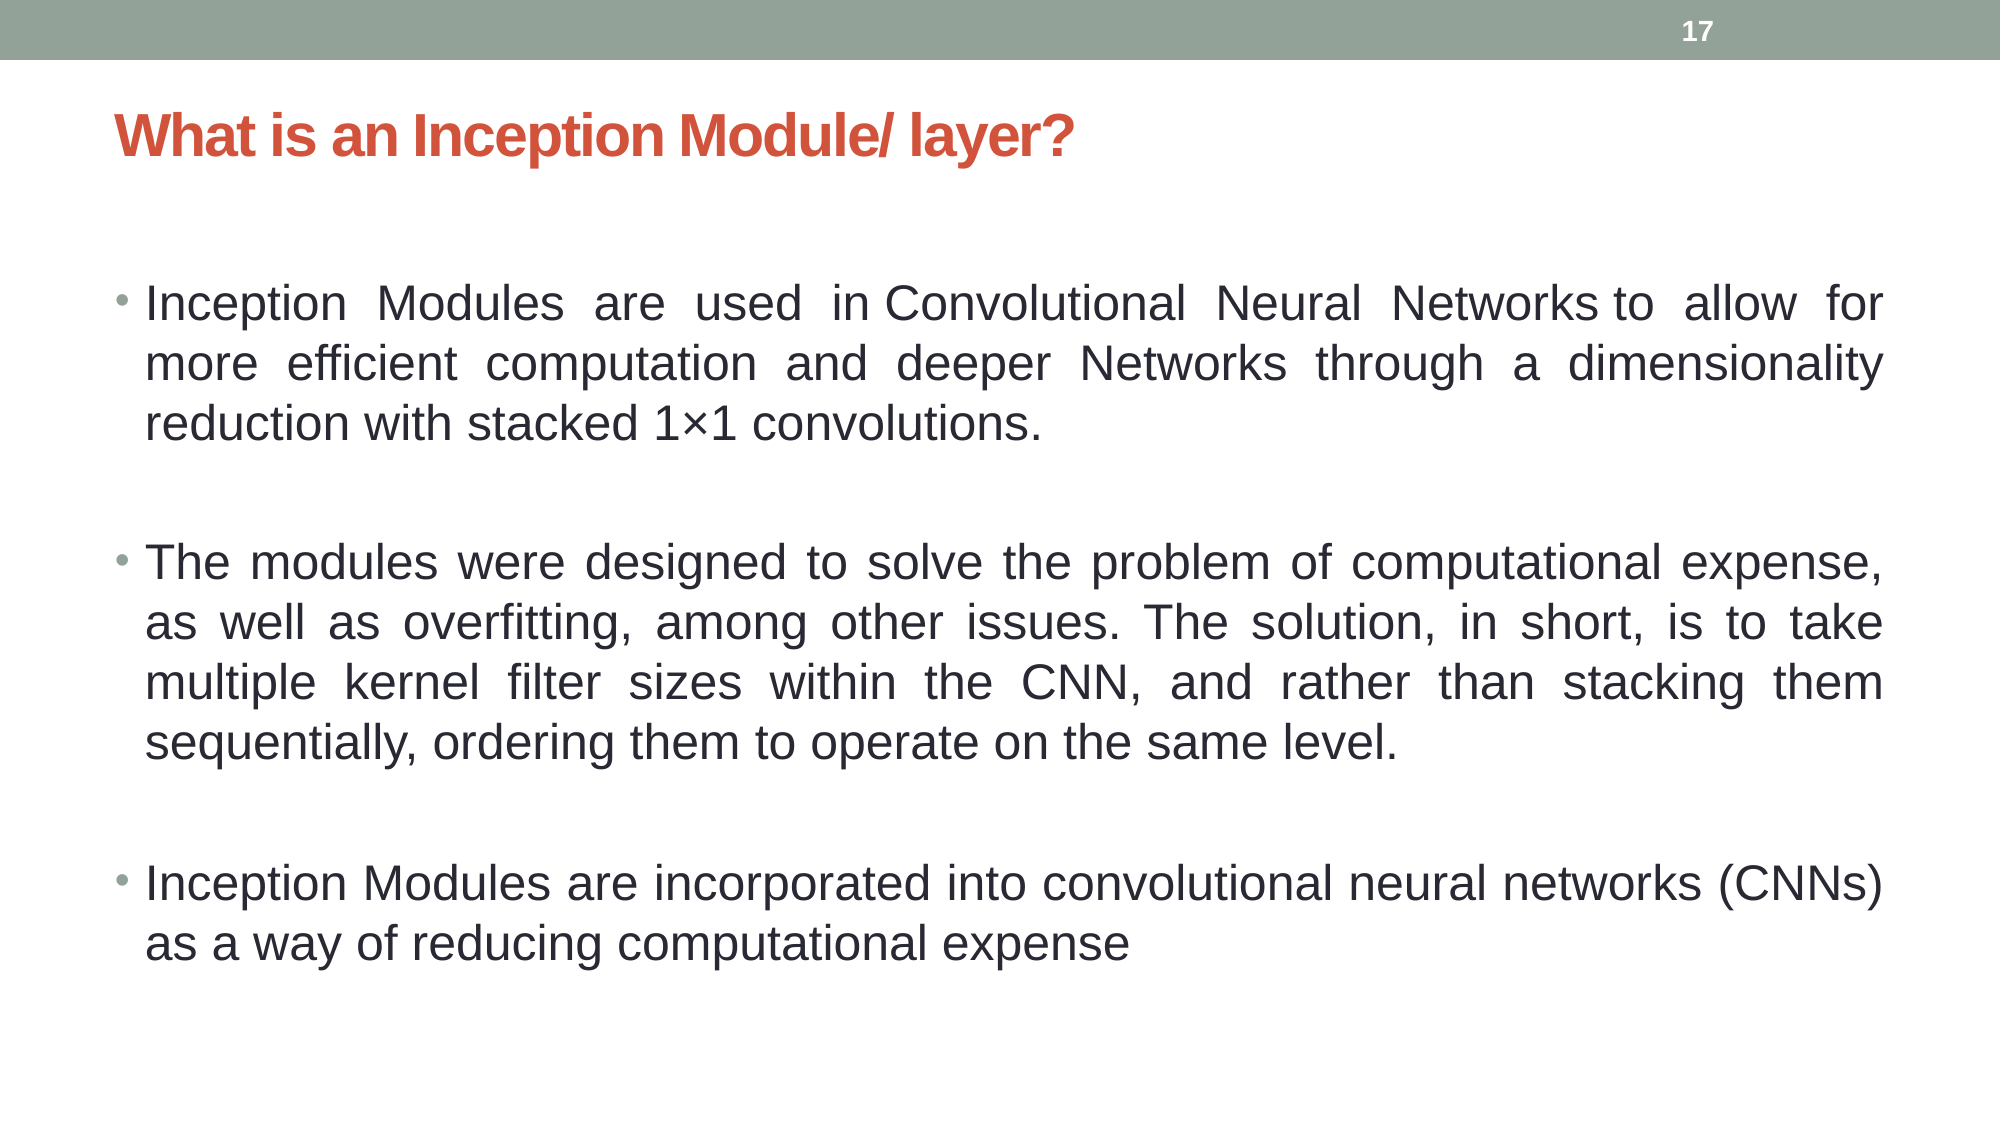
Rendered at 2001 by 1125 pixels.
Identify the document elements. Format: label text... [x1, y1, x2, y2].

list Inception Modules are used in Convolutional Neural Networks to allow for more efficient computation and deeper Networks through a dimensionality reduction with stacked 1×1 convolutions. The modules were designed to solve the problem of computational expense, as well as overfitting, among other issues. The solution, in short, is to take multiple kernel filter sizes within the CNN, and rather than stacking them sequentially, ordering them to operate on the same level. Inception Modules are incorporated into convolutional neural networks (CNNs) as a way of reducing computational expense [99, 262, 1900, 1063]
slide_number 17 [1666, 3, 1900, 57]
title What is an Inception Module/ layer? [99, 87, 1900, 250]
